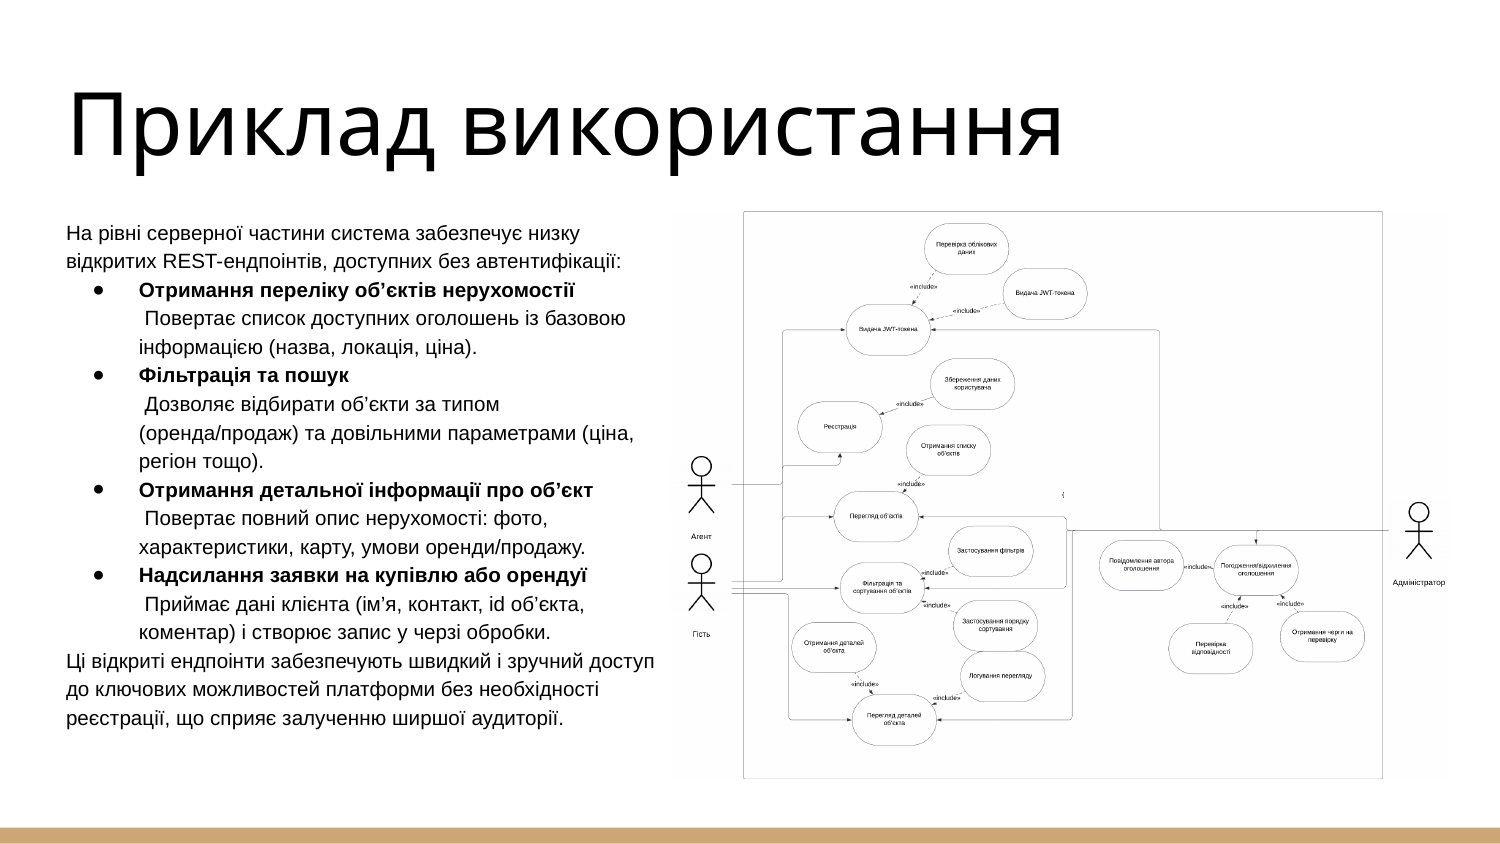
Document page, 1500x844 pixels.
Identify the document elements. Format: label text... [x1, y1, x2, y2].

title Приклад використання [51, 51, 1449, 189]
picture [671, 211, 1450, 779]
list На рівні серверної частини система забезпечує низку відкритих REST-ендпоінтів, доступних без автентифікації: Отримання переліку об’єктів нерухомостії Повертає список доступних оголошень із базовою інформацією (назва, локація, ціна). Фільтрація та пошук Дозволяє відбирати об’єкти за типом (оренда/продаж) та довільними параметрами (ціна, регіон тощо). Отримання детальної інформації про об’єкт Повертає повний опис нерухомості: фото, характеристики, карту, умови оренди/продажу. Надсилання заявки на купівлю або орендуї Приймає дані клієнта (ім’я, контакт, id об’єкта, коментар) і створює запис у черзі обробки. Ці відкриті ендпоінти забезпечують швидкий і зручний доступ до ключових можливостей платформи без необхідності реєстрації, що сприяє залученню ширшої аудиторії. [51, 200, 672, 752]
